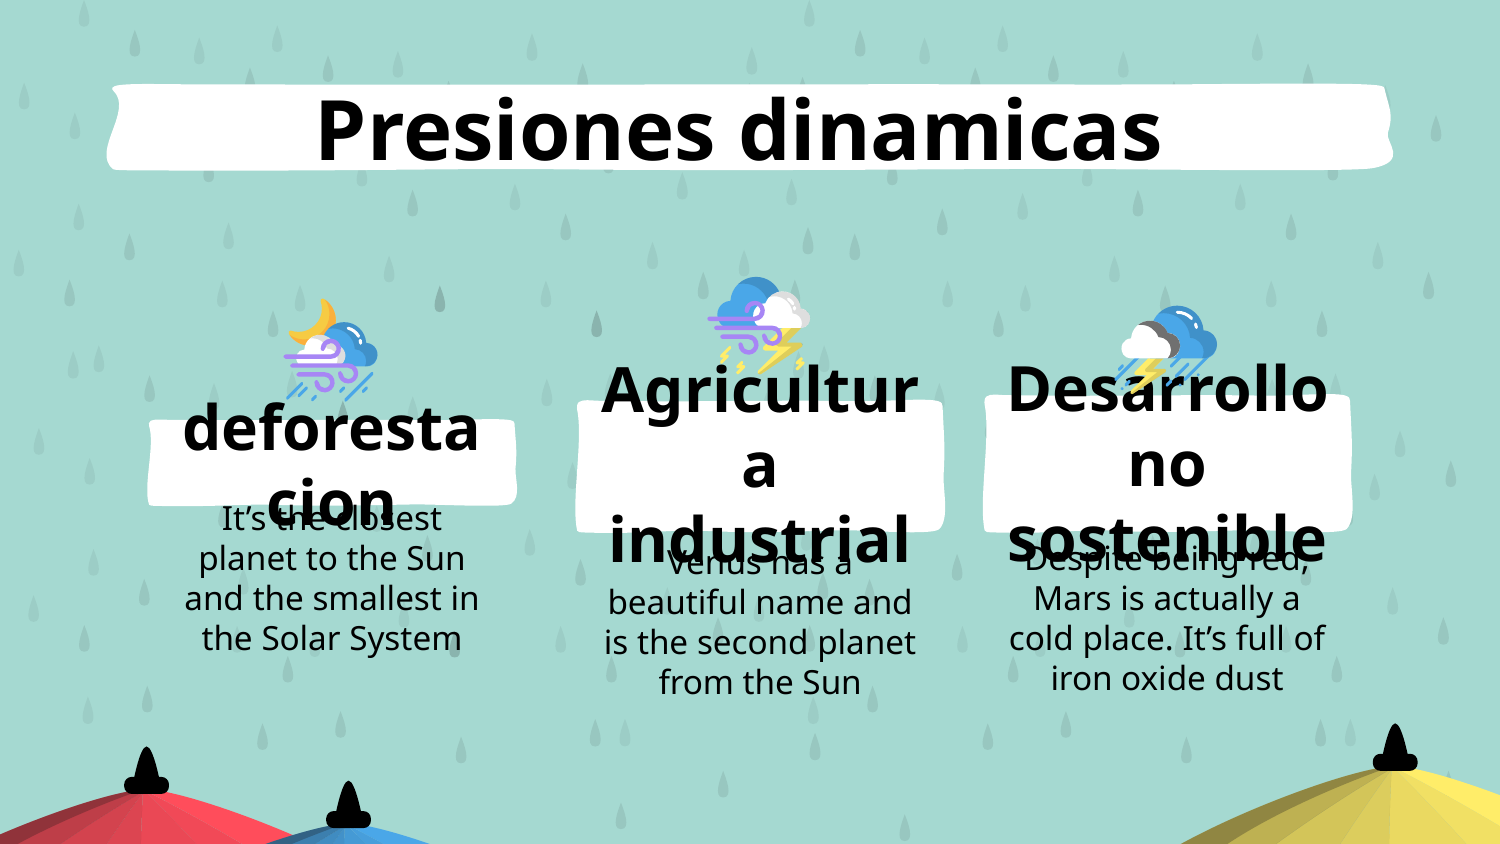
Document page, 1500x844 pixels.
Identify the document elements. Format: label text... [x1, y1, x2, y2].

title Presiones dinamicas [118, 87, 1382, 167]
text_box [106, 113, 1378, 171]
text_box [575, 399, 946, 533]
text_box [112, 83, 1394, 166]
subtitle Despite being red, Mars is actually a cold place. It’s full of iron oxide dust [988, 545, 1346, 689]
text_box [511, 420, 518, 504]
title Agricultura industrial [581, 419, 939, 506]
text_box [707, 276, 814, 375]
text_box [982, 394, 1353, 533]
title Desarrollo no sostenible [989, 414, 1347, 509]
subtitle It’s the closest planet to the Sun and the smallest in the Solar System [153, 505, 511, 649]
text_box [1113, 305, 1222, 395]
text_box [147, 420, 153, 506]
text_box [282, 298, 382, 402]
subtitle Venus has a beautiful name and is the second planet from the Sun [581, 549, 939, 693]
title deforestacion [153, 419, 511, 505]
